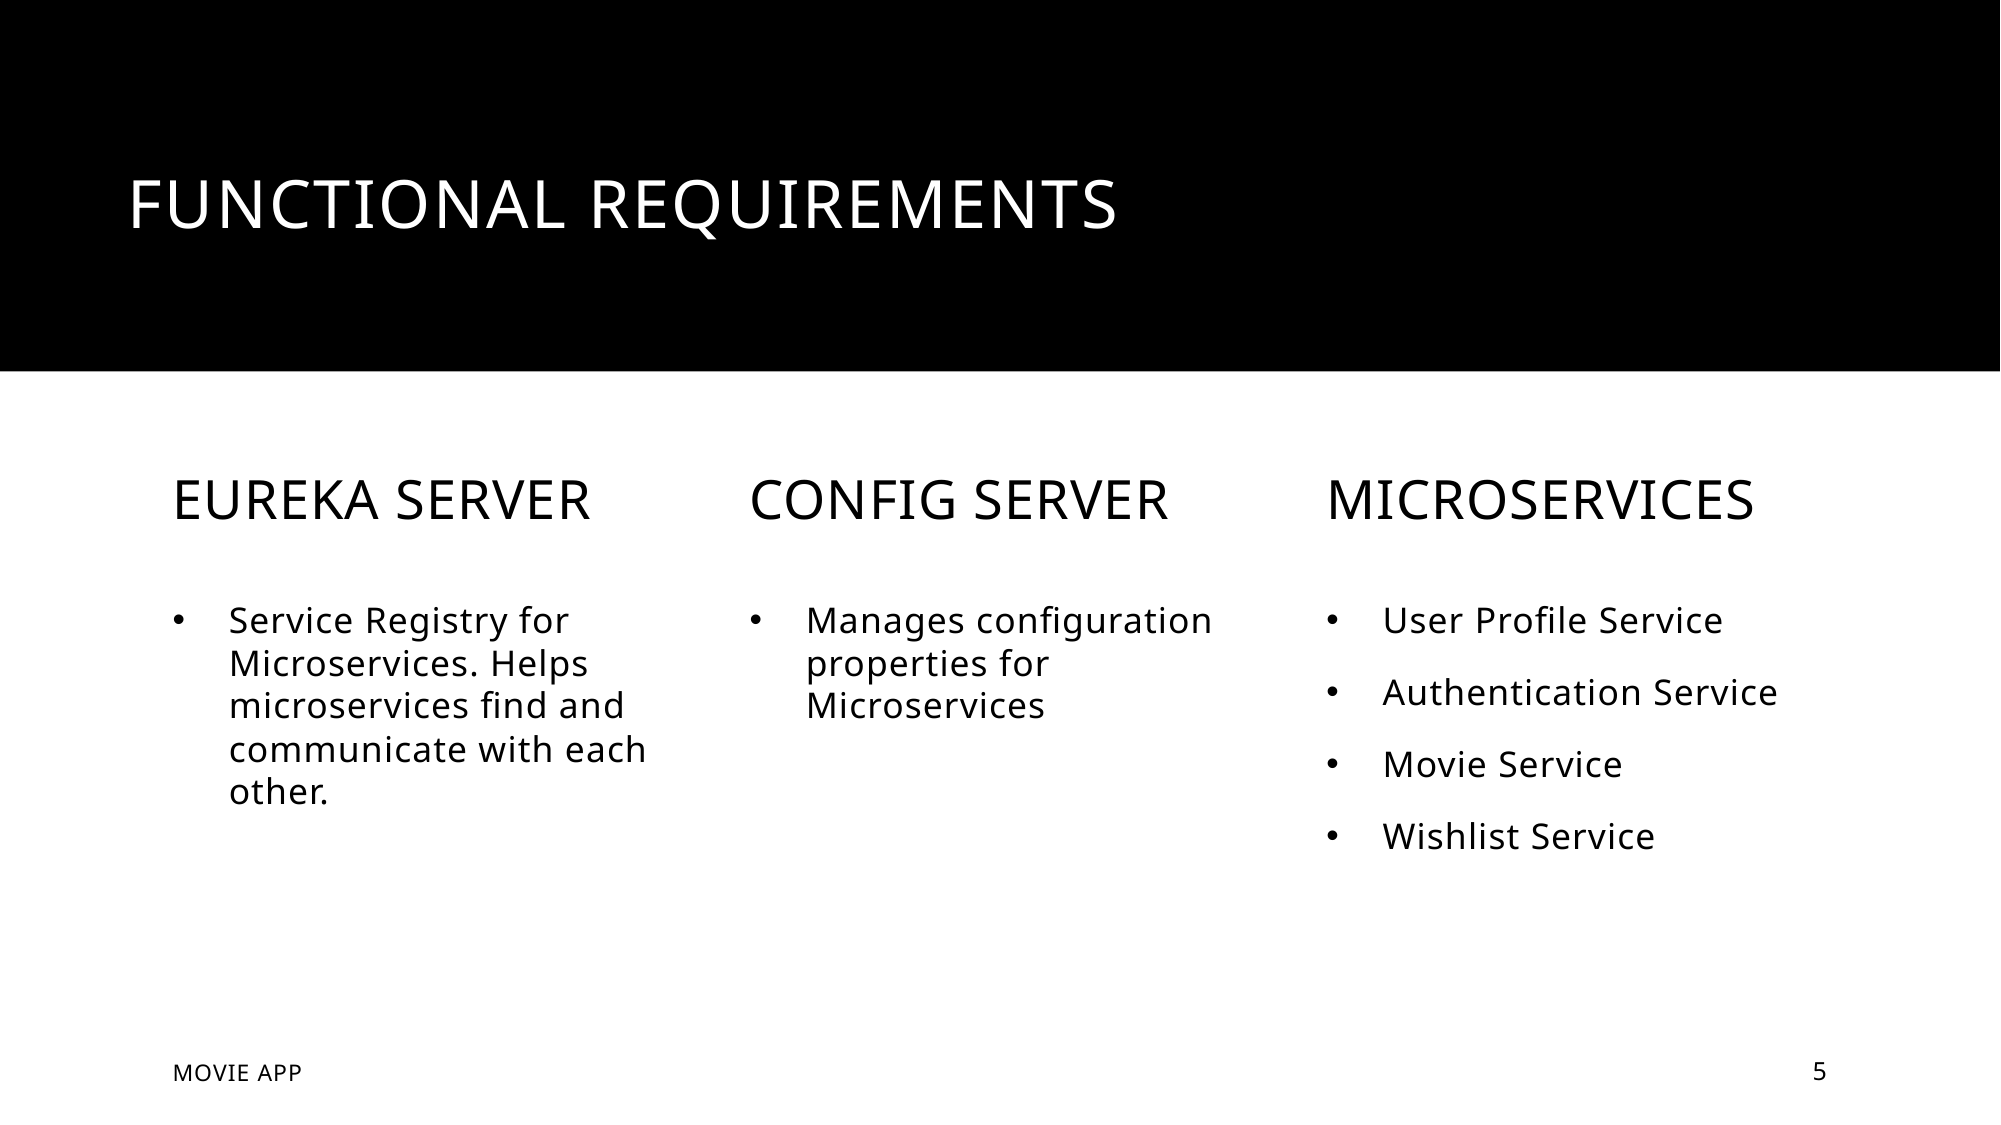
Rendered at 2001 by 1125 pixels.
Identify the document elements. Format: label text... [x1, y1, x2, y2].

list Service Registry for Microservices. Helps microservices find and communicate with each other. [157, 589, 689, 1014]
list Config server [734, 424, 1266, 571]
title FUNCTIONAL REQUIREMENTS [112, 227, 1798, 335]
list Manages configuration properties for Microservices [734, 589, 1266, 1014]
list Microservices [1311, 424, 1843, 571]
slide_number 5 [1688, 1042, 1842, 1103]
footer Movie app [157, 1042, 719, 1103]
list User Profile Service Authentication Service Movie Service Wishlist Service [1311, 589, 1843, 1014]
list Eureka server [157, 424, 689, 571]
